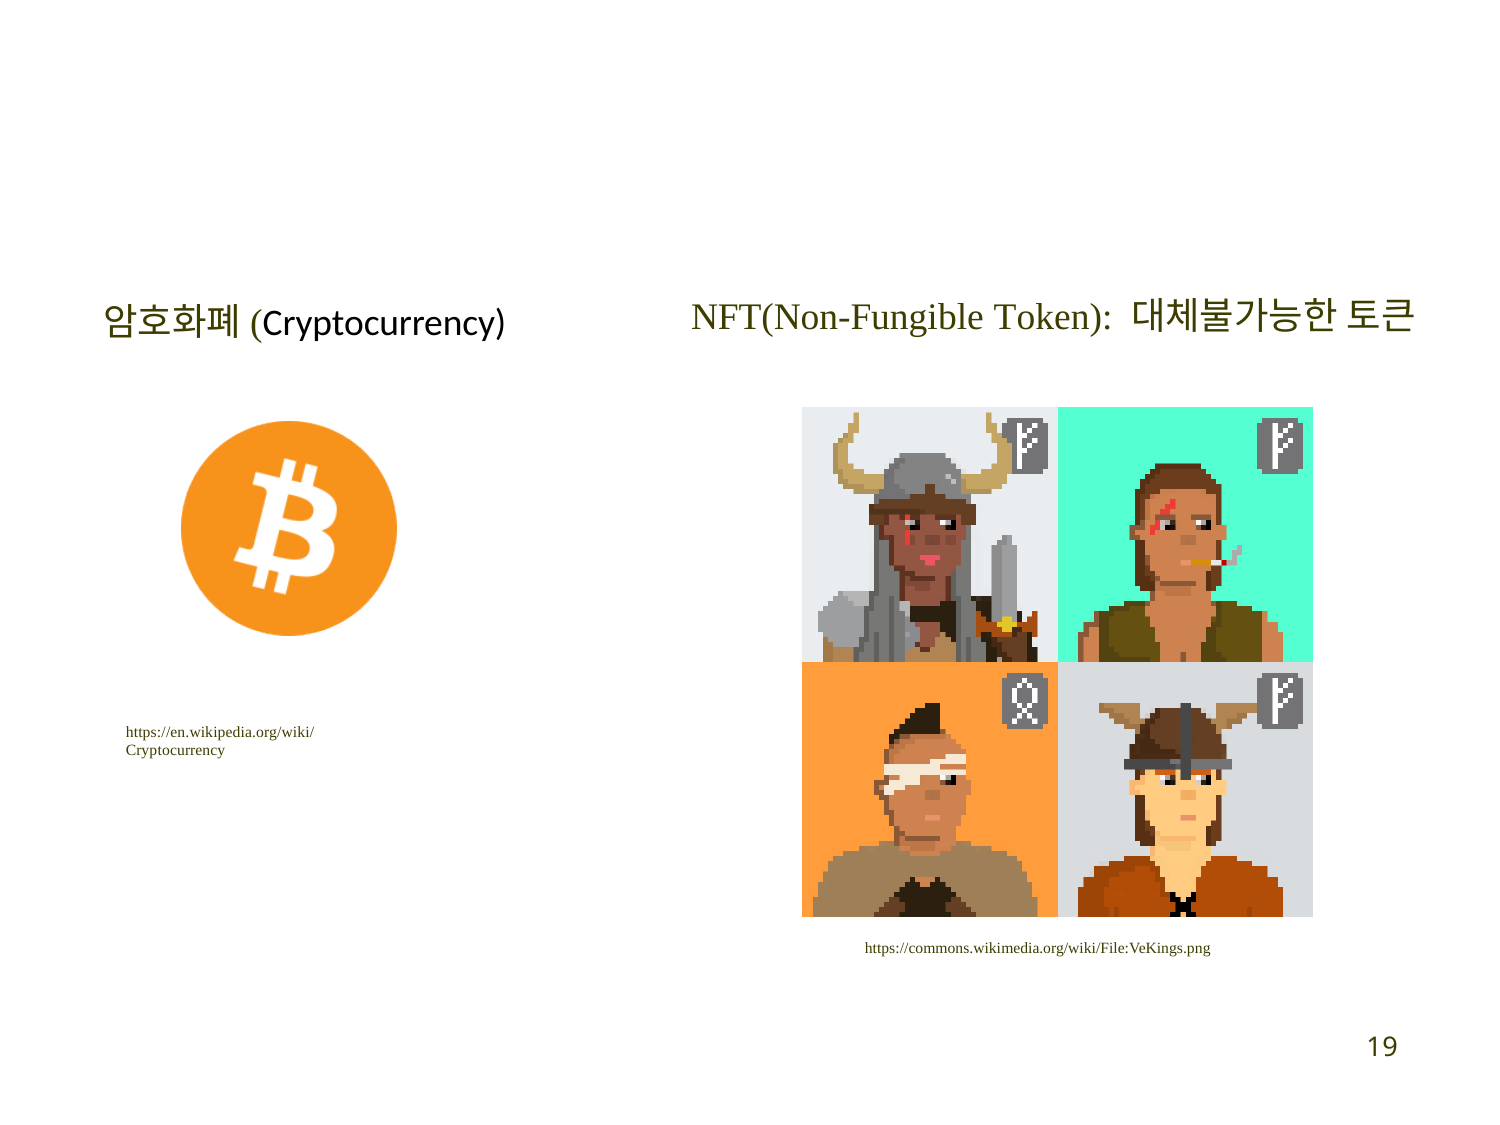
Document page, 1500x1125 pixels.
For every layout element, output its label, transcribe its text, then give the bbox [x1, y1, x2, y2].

slide_number 19 [1360, 1035, 1404, 1125]
title NFT(Non-Fungible Token): 대체불가능한 토큰 [688, 290, 1431, 481]
picture [181, 420, 397, 636]
text_box https://commons.wikimedia.org/wiki/File:VeKings.png [862, 936, 1216, 958]
picture [802, 407, 1313, 917]
text_box 암호화폐(Cryptocurrency) [101, 295, 514, 343]
text_box https://en.wikipedia.org/wiki/Cryptocurrency [123, 719, 413, 759]
